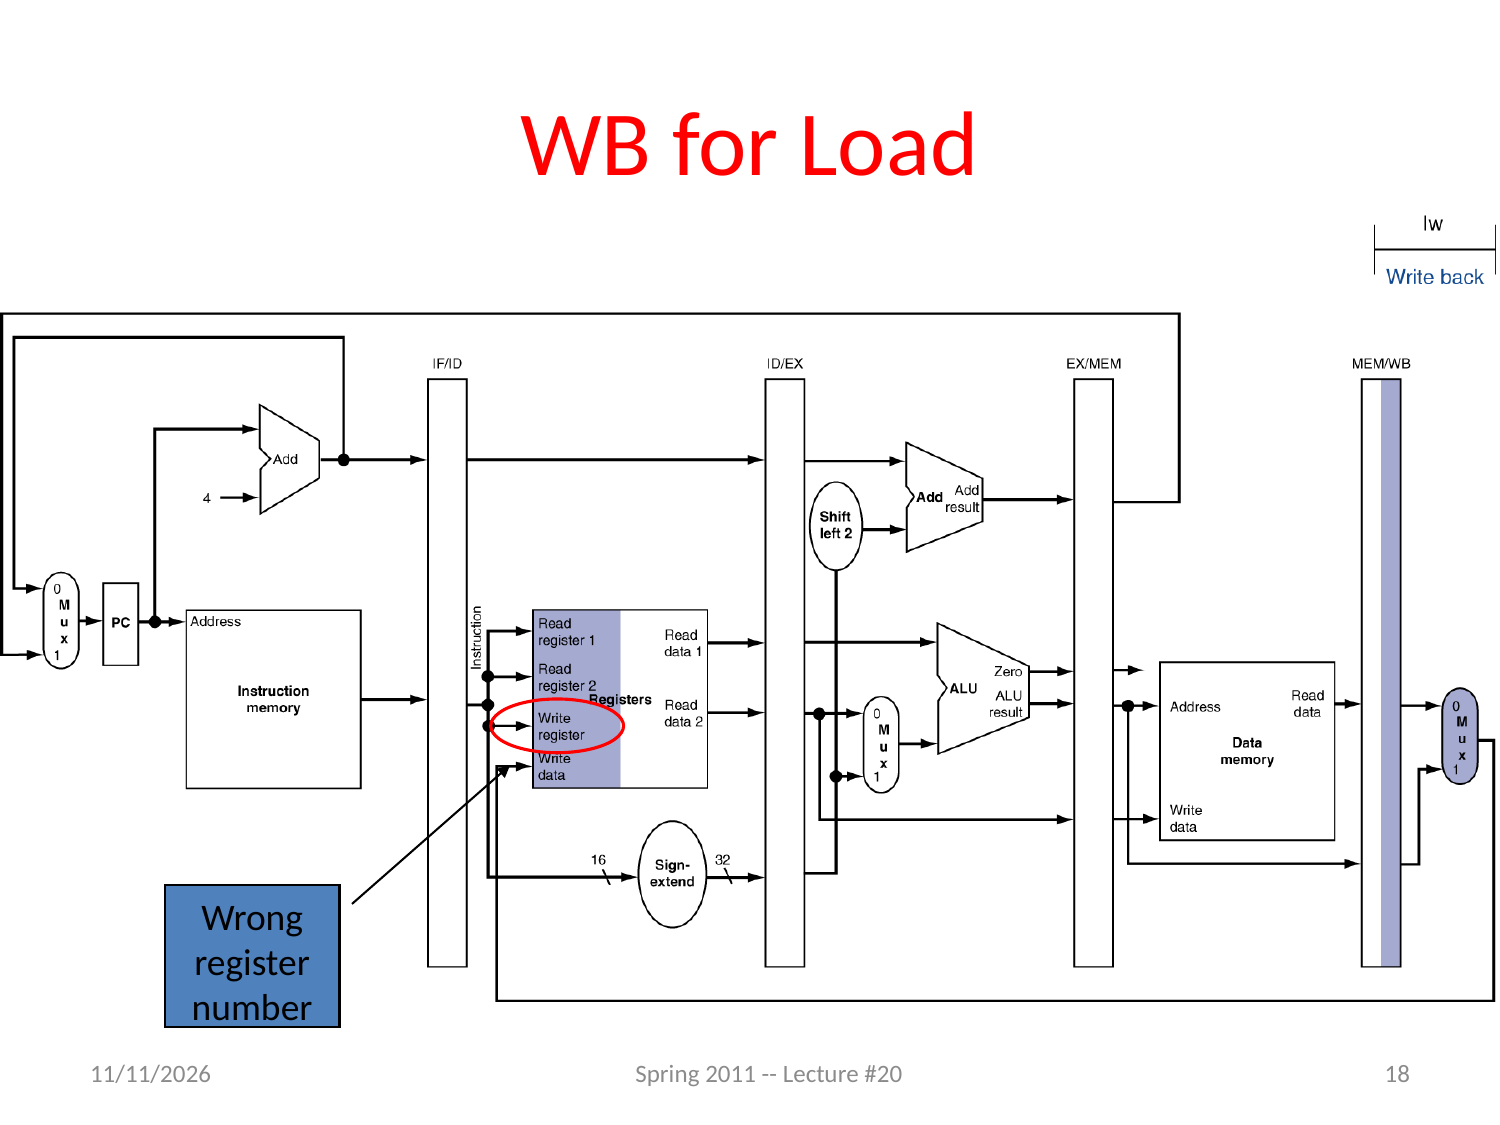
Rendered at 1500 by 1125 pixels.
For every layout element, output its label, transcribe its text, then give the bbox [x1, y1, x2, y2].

footer Spring 2011 -- Lecture #20 [594, 1042, 945, 1103]
slide_number 18 [1074, 1042, 1425, 1103]
text_box Wrong register number [165, 1010, 340, 1028]
title WB for Load [75, 45, 1425, 211]
picture [0, 212, 1496, 1002]
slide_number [75, 1042, 425, 1103]
